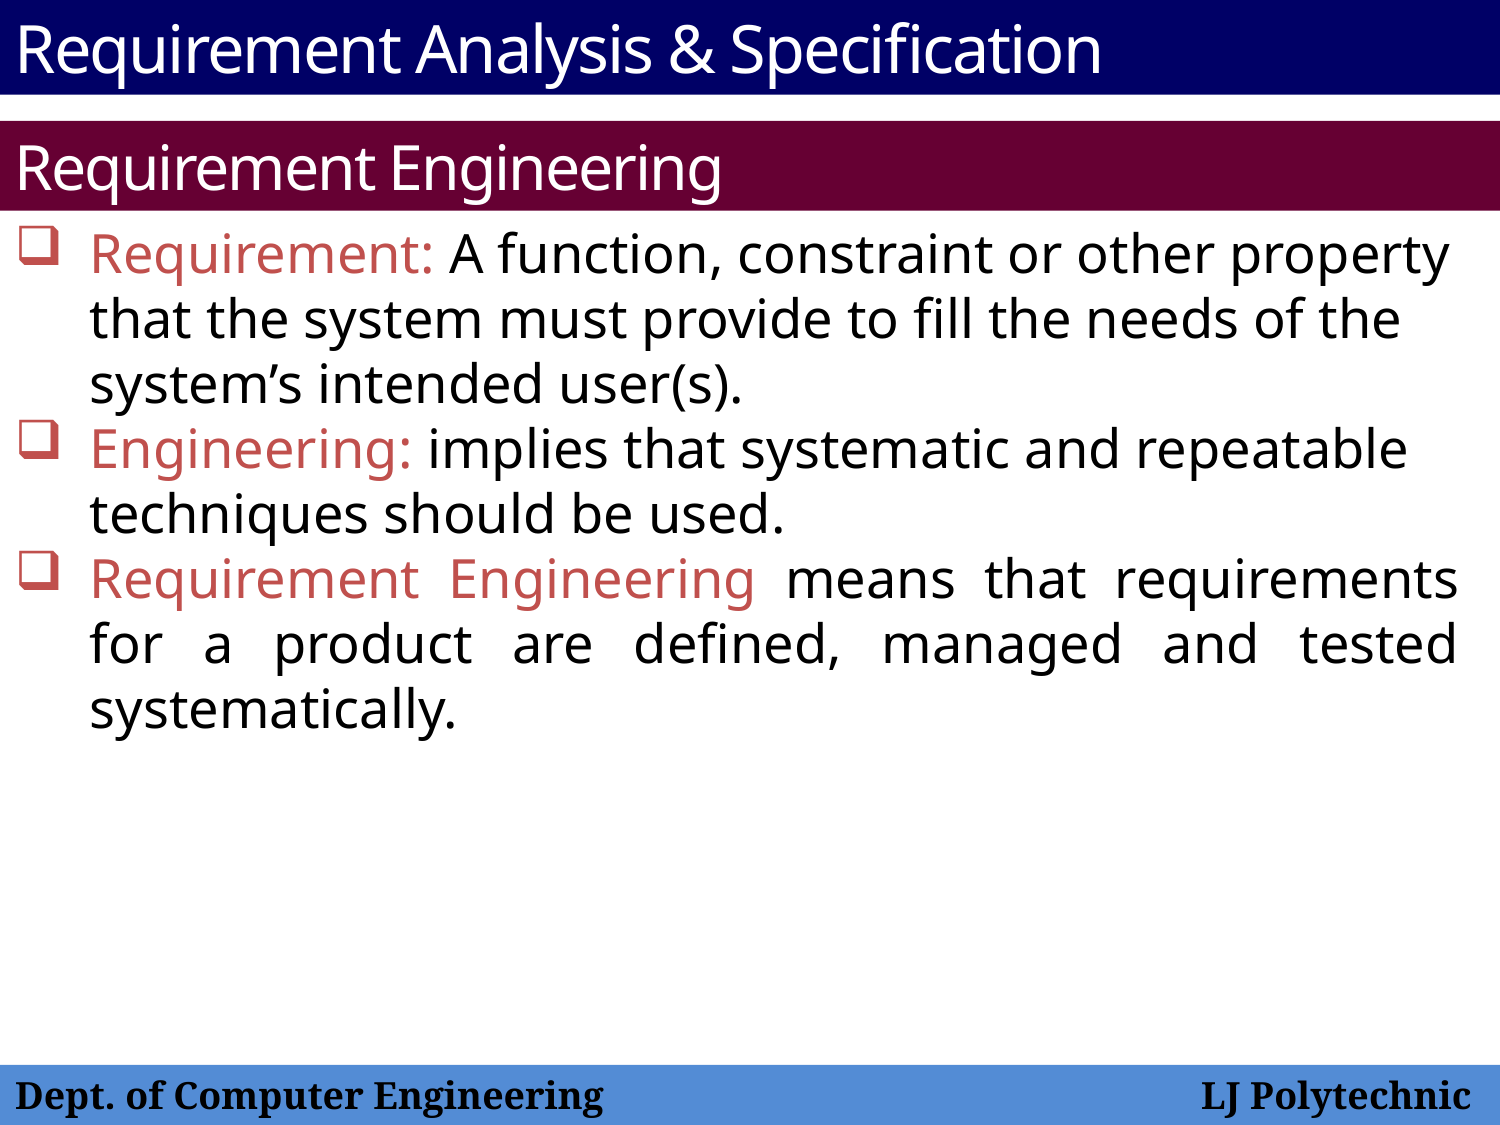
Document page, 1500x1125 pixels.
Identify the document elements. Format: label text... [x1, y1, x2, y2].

text_box Requirement: A function, constraint or other property that the system must provide to fill the needs of the system’s intended user(s). Engineering: implies that systematic and repeatable techniques should be used. Requirement Engineering means that requirements for a product are defined, managed and tested systematically. [0, 212, 1475, 747]
text_box Requirement Analysis & Specification [0, 0, 1500, 95]
text_box Requirement Engineering [0, 120, 1500, 211]
